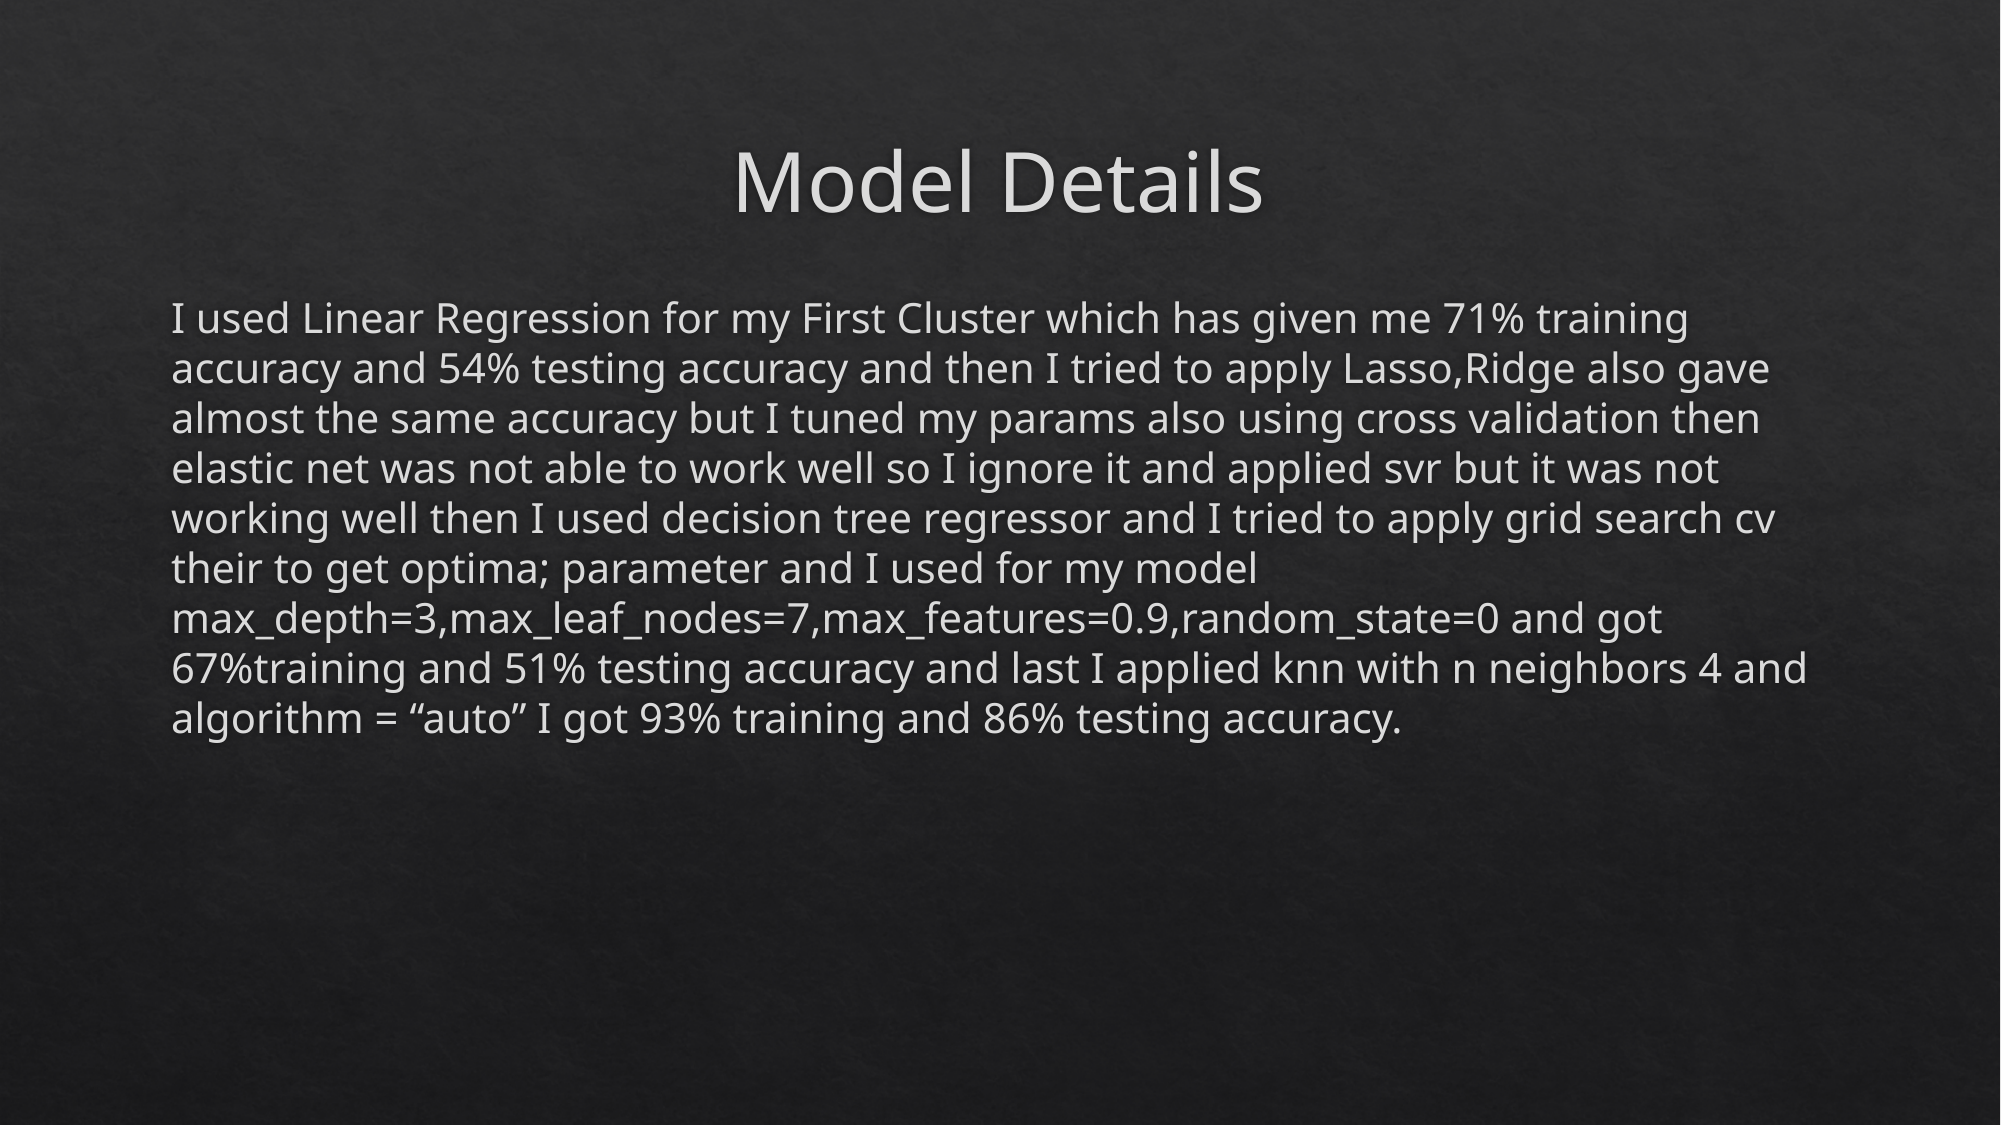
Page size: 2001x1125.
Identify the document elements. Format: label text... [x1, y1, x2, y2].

title Model Details [149, 99, 1849, 260]
list I used Linear Regression for my First Cluster which has given me 71% training accuracy and 54% testing accuracy and then I tried to apply Lasso,Ridge also gave almost the same accuracy but I tuned my params also using cross validation then elastic net was not able to work well so I ignore it and applied svr but it was not working well then I used decision tree regressor and I tried to apply grid search cv their to get optima; parameter and I used for my model max_depth=3,max_leaf_nodes=7,max_features=0.9,random_state=0 and got 67%training and 51% testing accuracy and last I applied knn with n neighbors 4 and algorithm = “auto” I got 93% training and 86% testing accuracy. [149, 284, 1849, 950]
